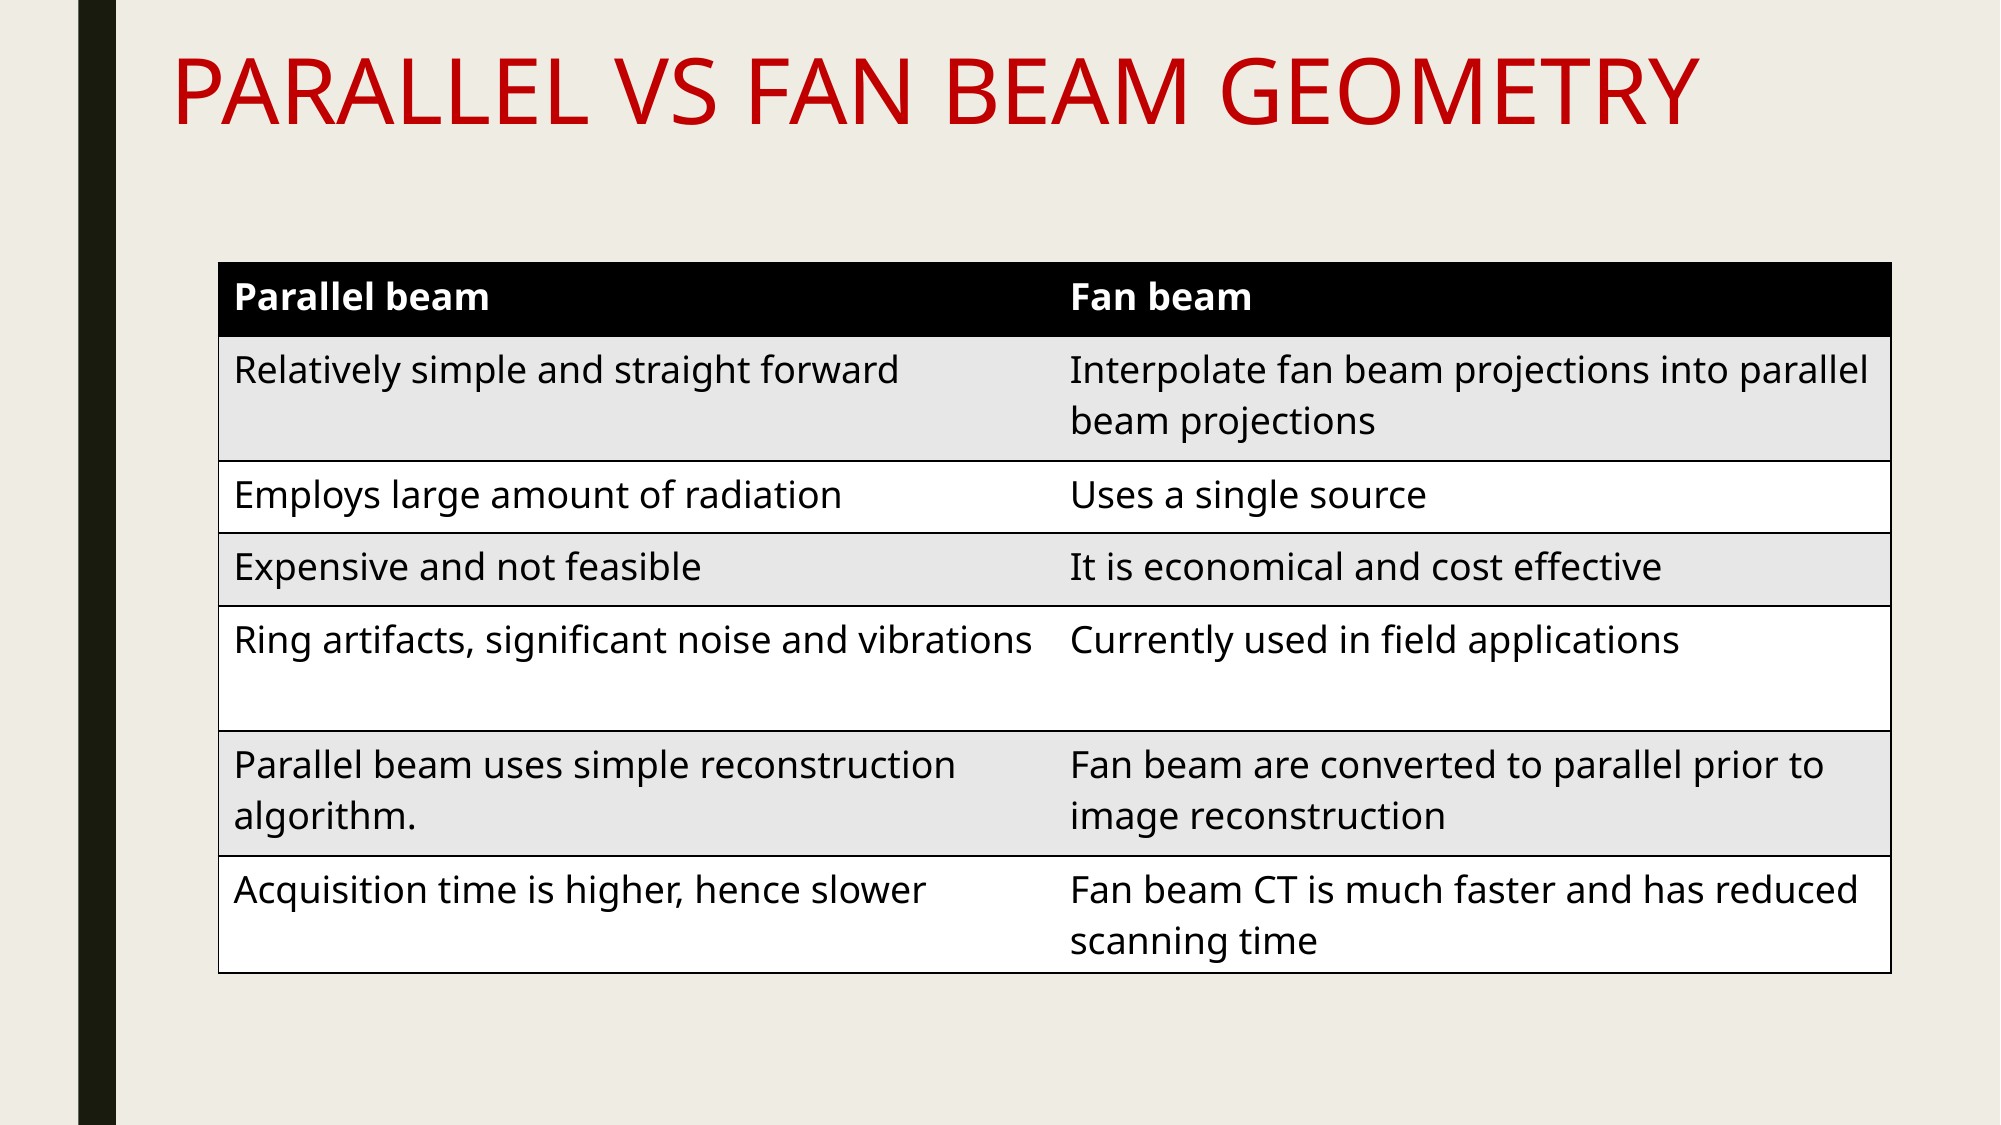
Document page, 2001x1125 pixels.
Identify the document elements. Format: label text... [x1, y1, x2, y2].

table_cell Parallel beam uses simple reconstruction algorithm. [219, 732, 1055, 855]
table_cell Ring artifacts, significant noise and vibrations [219, 607, 1055, 730]
table_cell Interpolate fan beam projections into parallel beam projections [1055, 337, 1890, 460]
table_header Parallel beam [219, 264, 1055, 335]
table_cell Currently used in field applications [1055, 607, 1890, 730]
table_cell Employs large amount of radiation [219, 462, 1055, 532]
table_cell Fan beam CT is much faster and has reduced scanning time [1055, 857, 1890, 972]
table_cell Relatively simple and straight forward [219, 337, 1055, 460]
table_header Fan beam [1055, 264, 1890, 335]
table_cell Fan beam are converted to parallel prior to image reconstruction [1055, 732, 1890, 855]
title PARALLEL VS FAN BEAM GEOMETRY [155, 38, 1731, 170]
table_cell Expensive and not feasible [219, 534, 1055, 605]
table_cell It is economical and cost effective [1055, 534, 1890, 605]
table_cell Acquisition time is higher, hence slower [219, 857, 1055, 972]
table_cell Uses a single source [1055, 462, 1890, 532]
